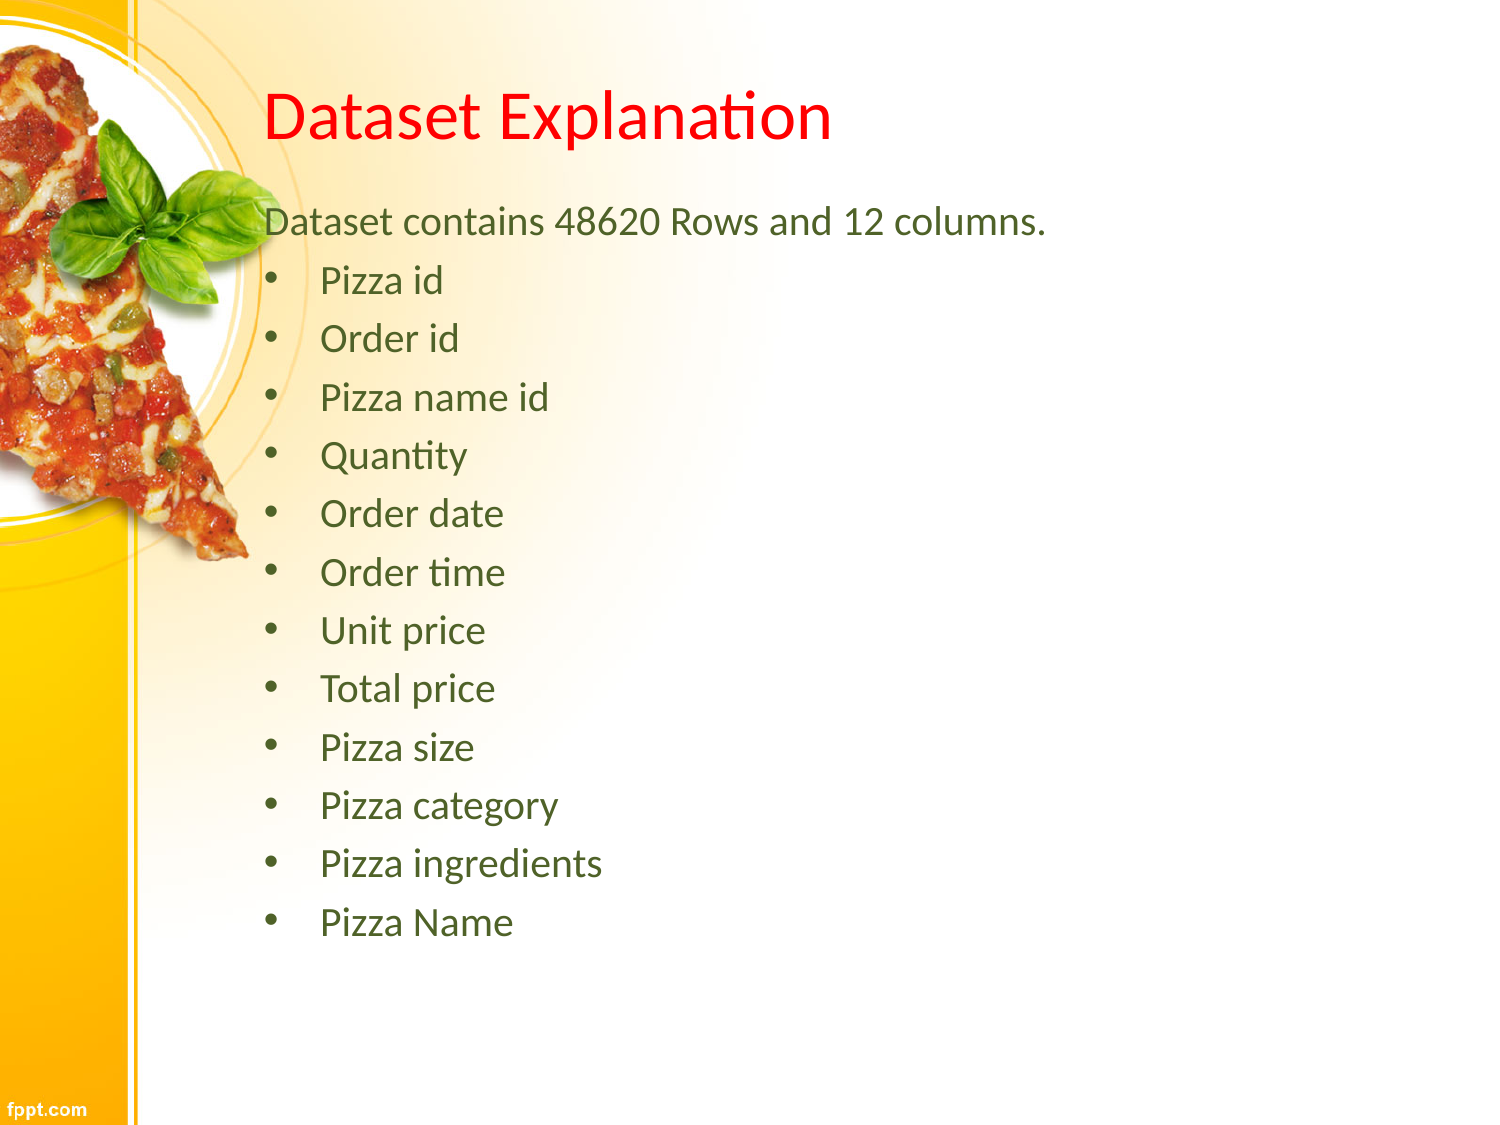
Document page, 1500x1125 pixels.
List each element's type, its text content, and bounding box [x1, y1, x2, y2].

list Dataset contains 48620 Rows and 12 columns. Pizza id Order id Pizza name id Quantity Order date Order time Unit price Total price Pizza size Pizza category Pizza ingredients Pizza Name [248, 186, 1477, 1064]
title Dataset Explanation [248, 61, 1400, 162]
picture [0, 0, 1500, 1125]
